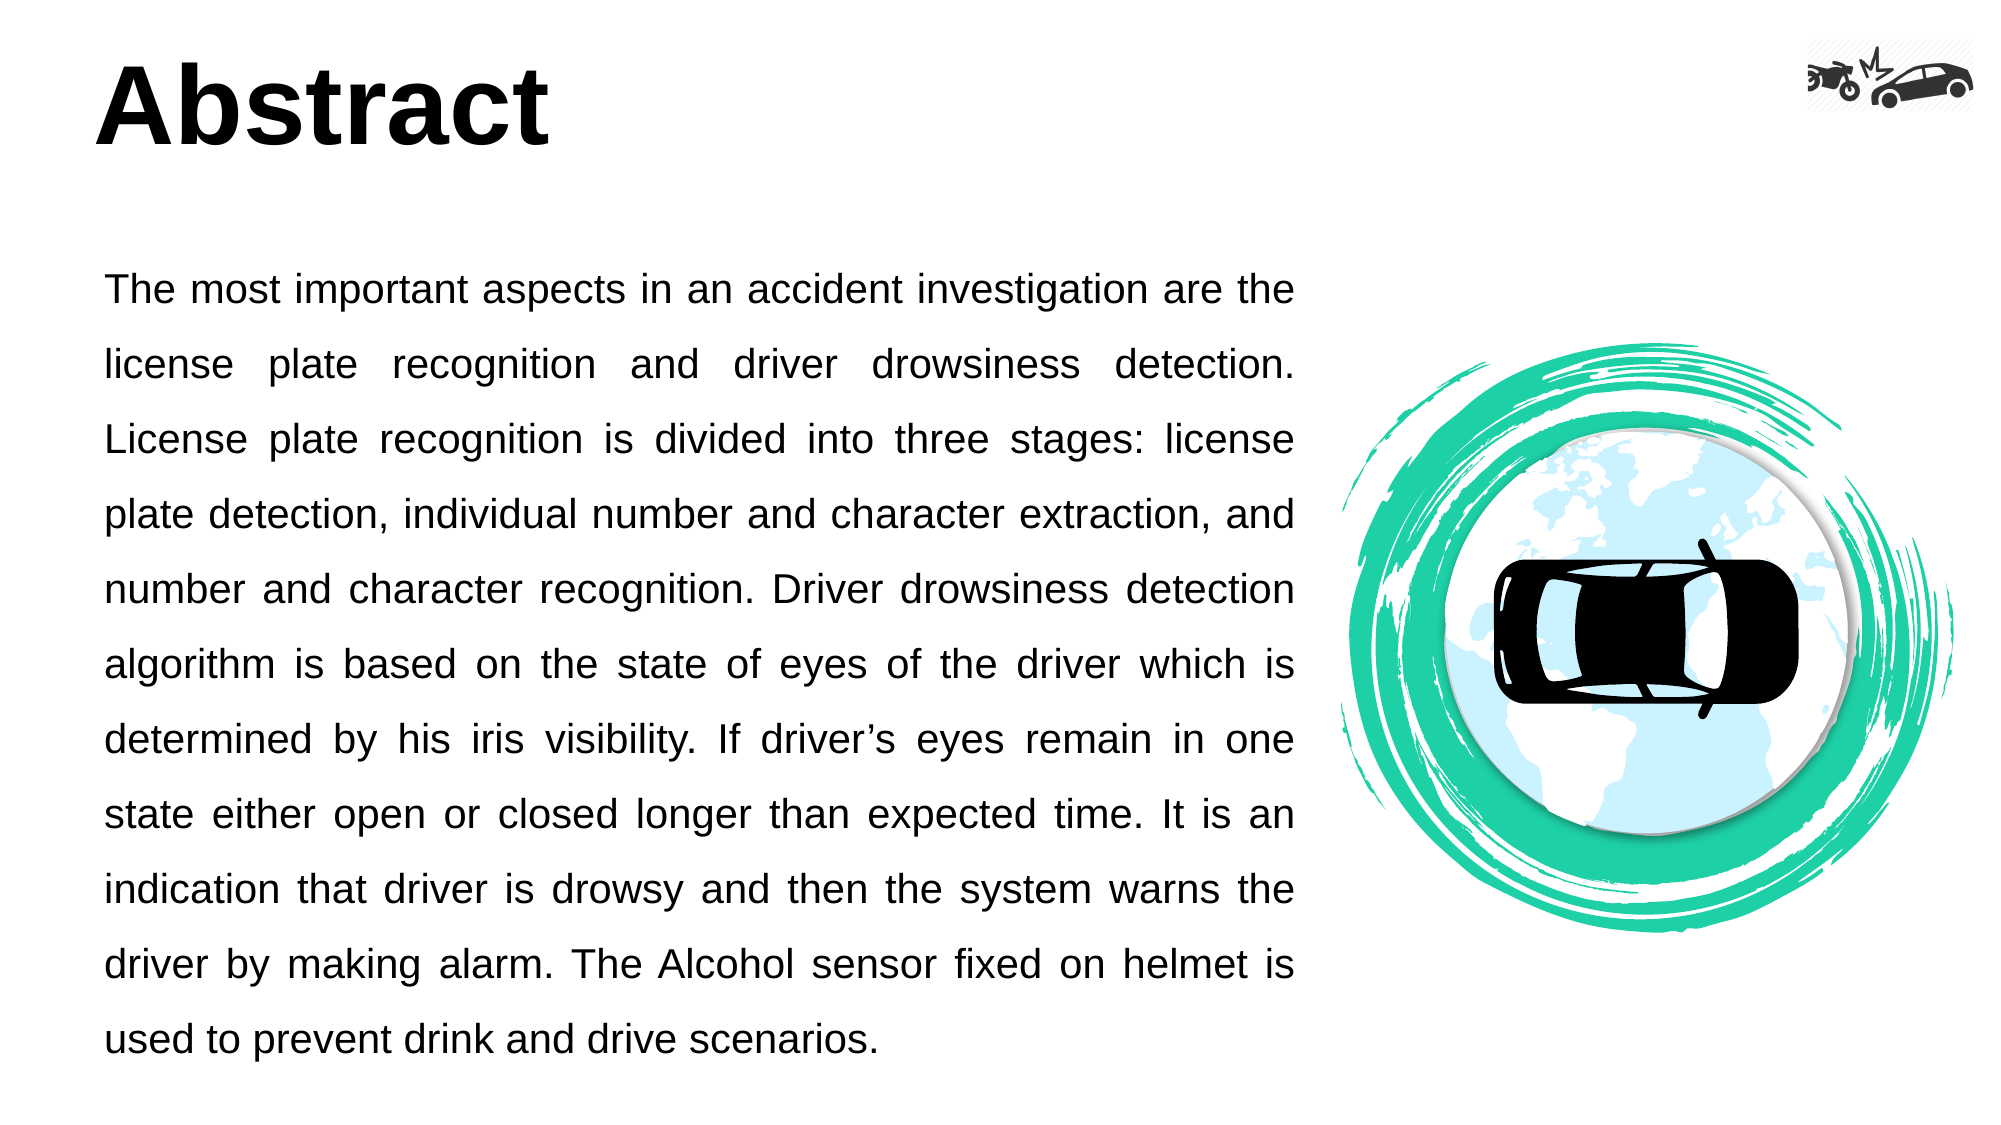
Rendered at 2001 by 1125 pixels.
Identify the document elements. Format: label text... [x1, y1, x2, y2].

text_box The most important aspects in an accident investigation are the license plate recognition and driver drowsiness detection. License plate recognition is divided into three stages: license plate detection, individual number and character extraction, and number and character recognition. Driver drowsiness detection algorithm is based on the state of eyes of the driver which is determined by his iris visibility. If driver’s eyes remain in one state either open or closed longer than expected time. It is an indication that driver is drowsy and then the system warns the driver by making alarm. The Alcohol sensor fixed on helmet is used to prevent drink and drive scenarios. [89, 229, 1311, 1070]
text_box [1341, 702, 1387, 811]
picture [1807, 39, 1975, 111]
text_box [1941, 581, 1954, 700]
text_box [1342, 361, 1491, 513]
list Abstract [53, 39, 590, 178]
text_box [1349, 343, 1938, 933]
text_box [1444, 430, 1848, 834]
